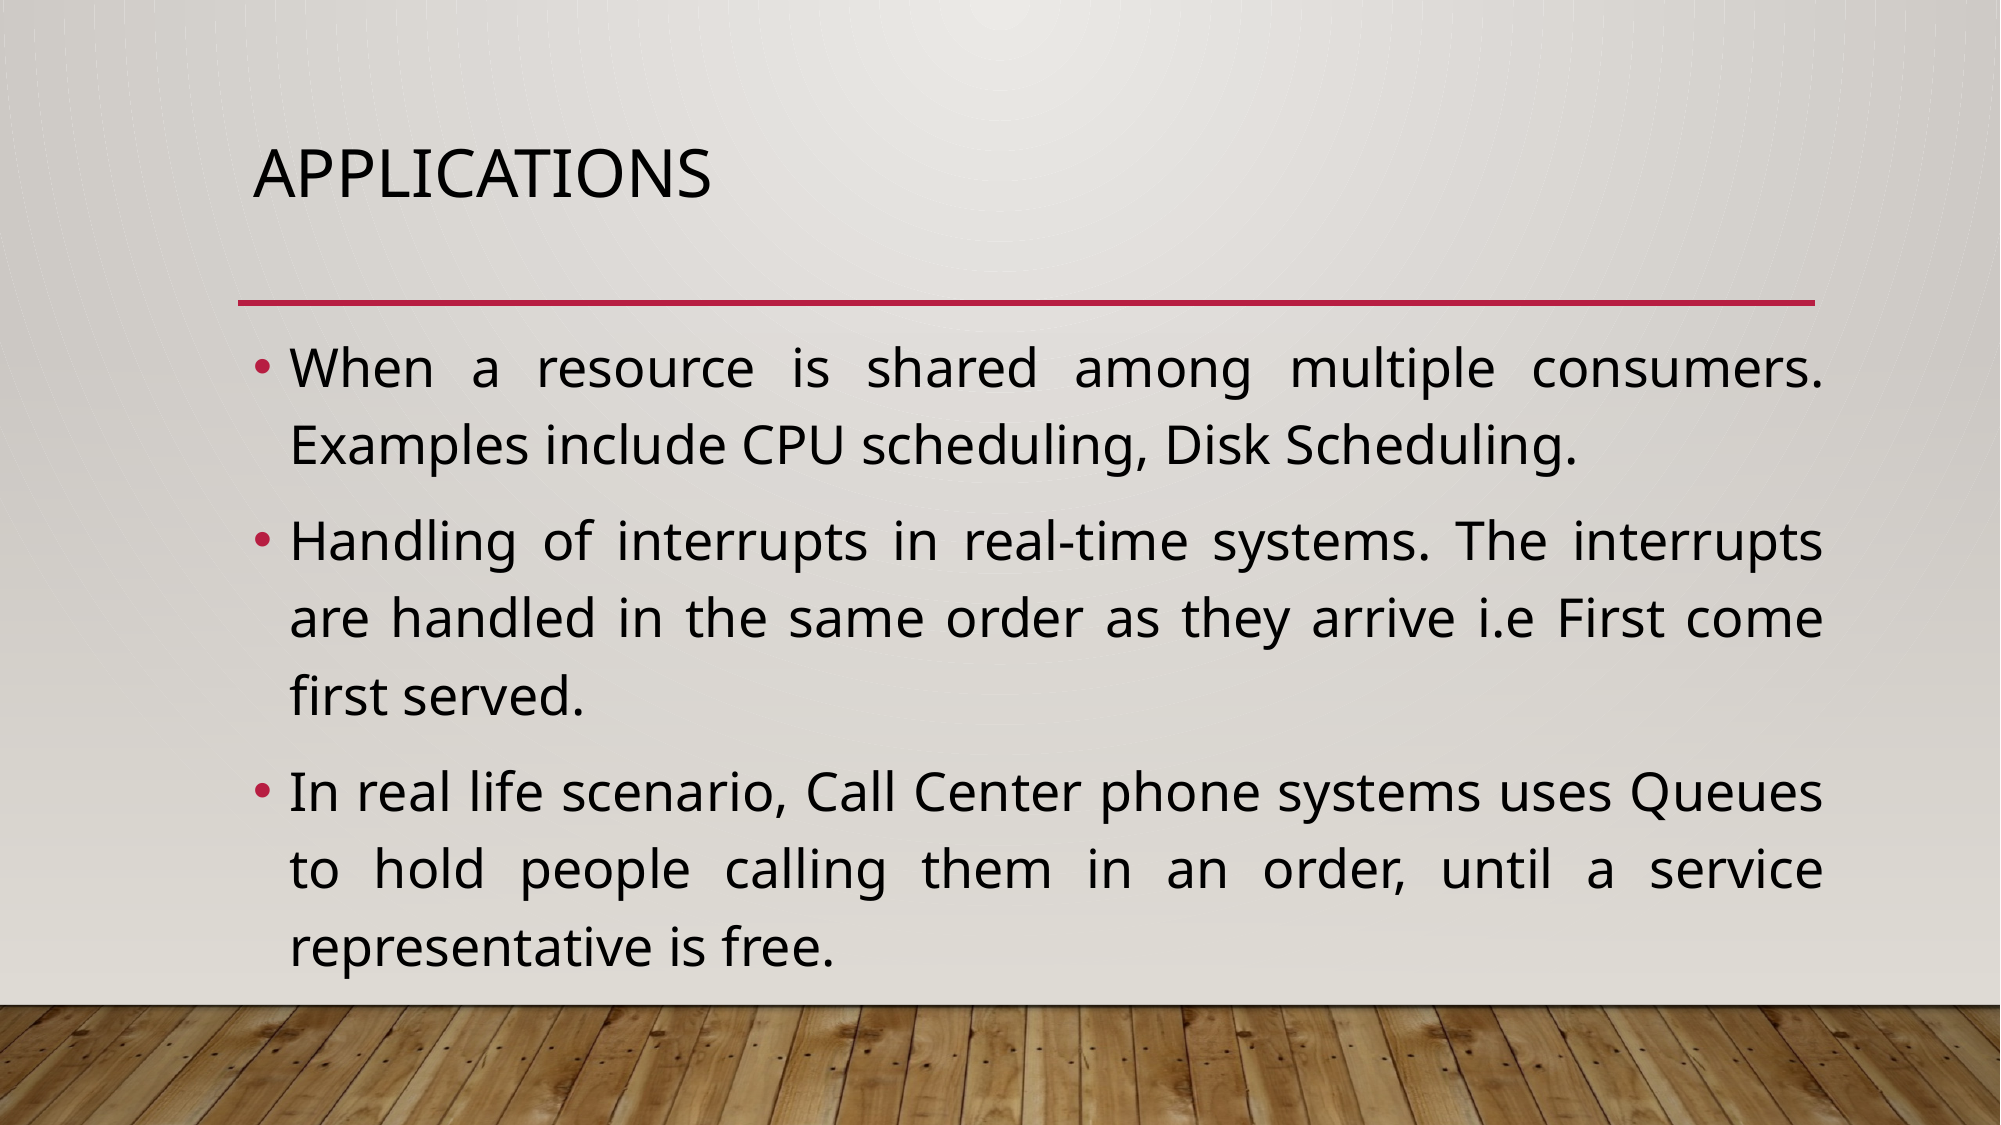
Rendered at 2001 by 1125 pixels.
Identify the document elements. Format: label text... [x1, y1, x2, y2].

title applications [238, 131, 1814, 305]
list When a resource is shared among multiple consumers. Examples include CPU scheduling, Disk Scheduling. Handling of interrupts in real-time systems. The interrupts are handled in the same order as they arrive i.e First come first served. In real life scenario, Call Center phone systems uses Queues to hold people calling them in an order, until a service representative is free. [238, 312, 1842, 993]
picture [0, 1005, 2000, 1125]
